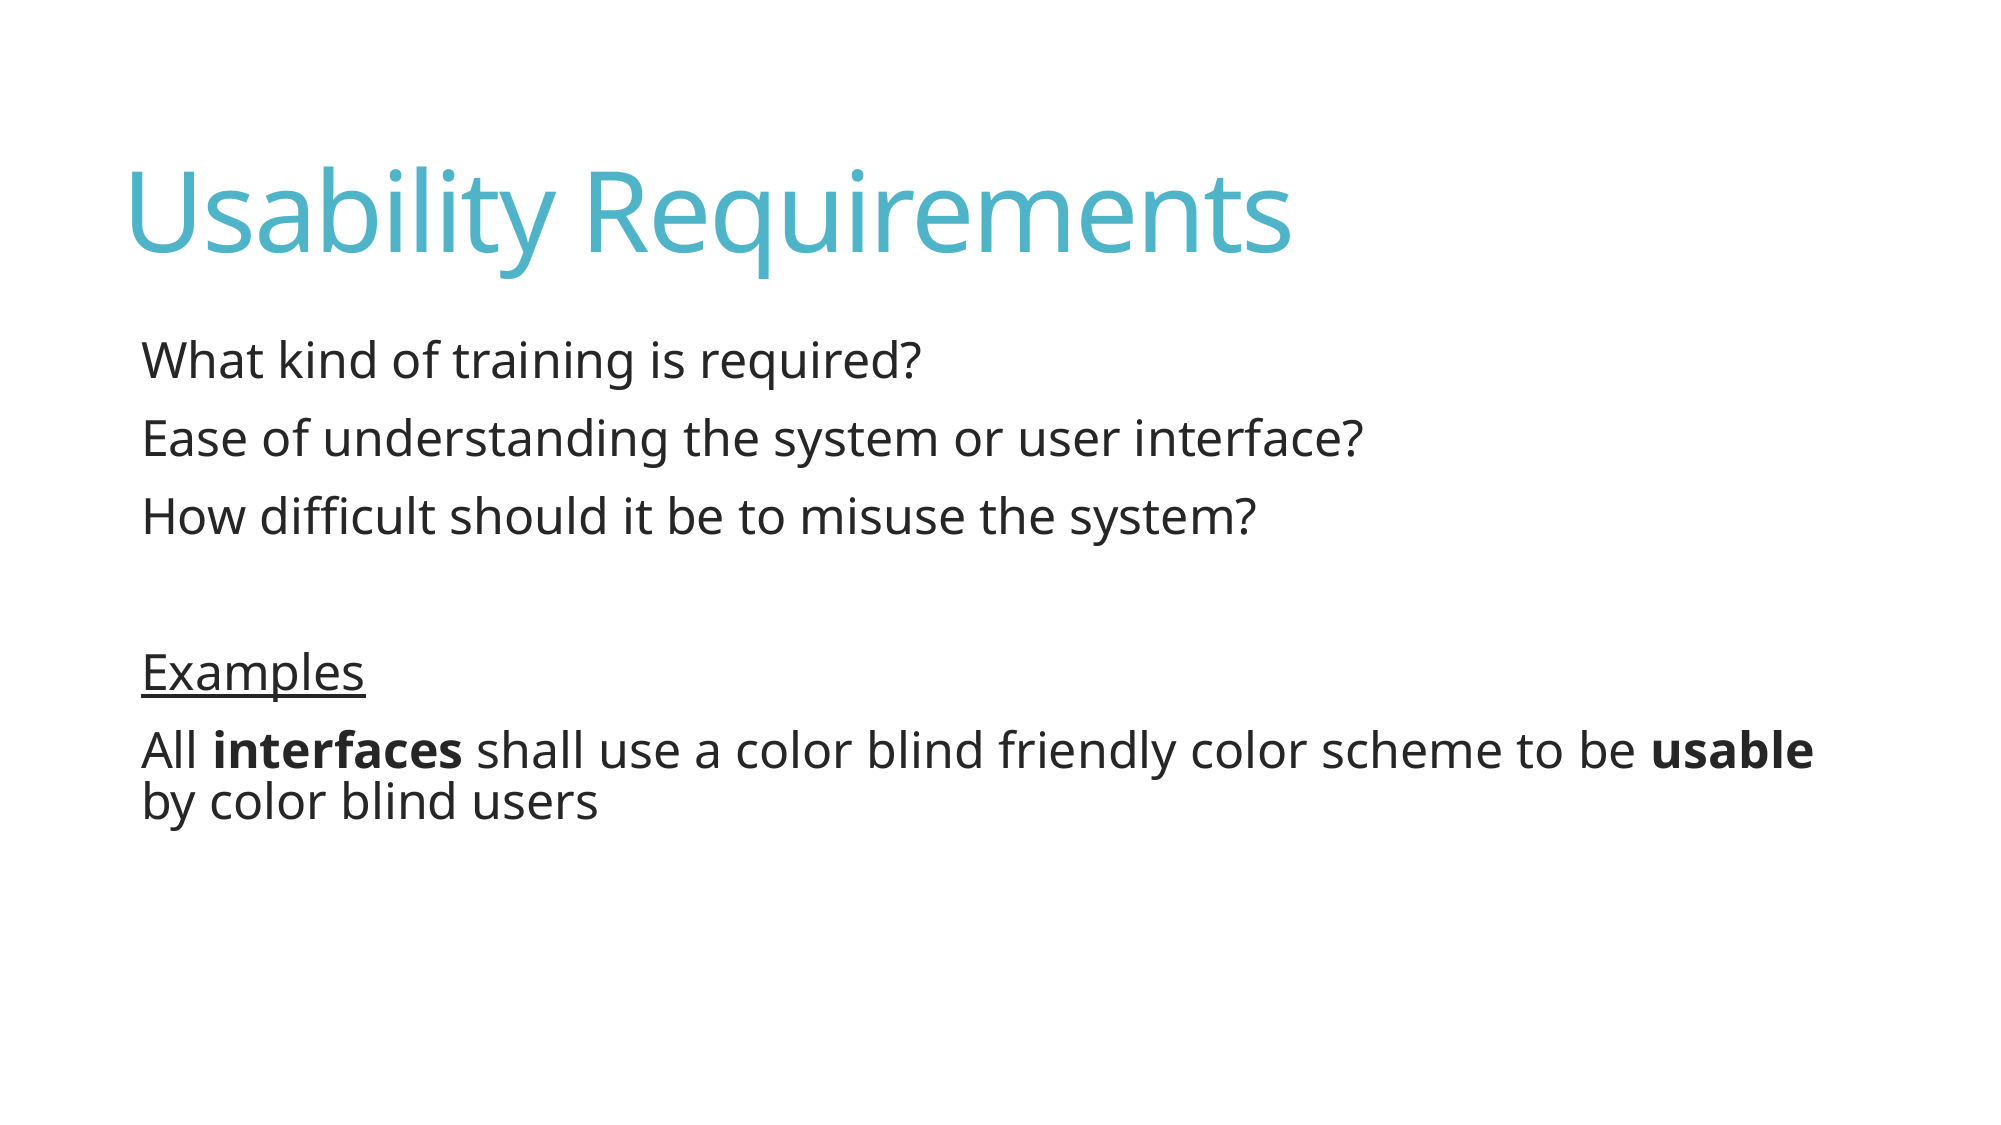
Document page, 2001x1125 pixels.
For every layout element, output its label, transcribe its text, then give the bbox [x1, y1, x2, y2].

title Usability Requirements [107, 81, 1875, 354]
list What kind of training is required? Ease of understanding the system or user interface? How difficult should it be to misuse the system? Examples All interfaces shall use a color blind friendly color scheme to be usable by color blind users [111, 329, 1876, 948]
